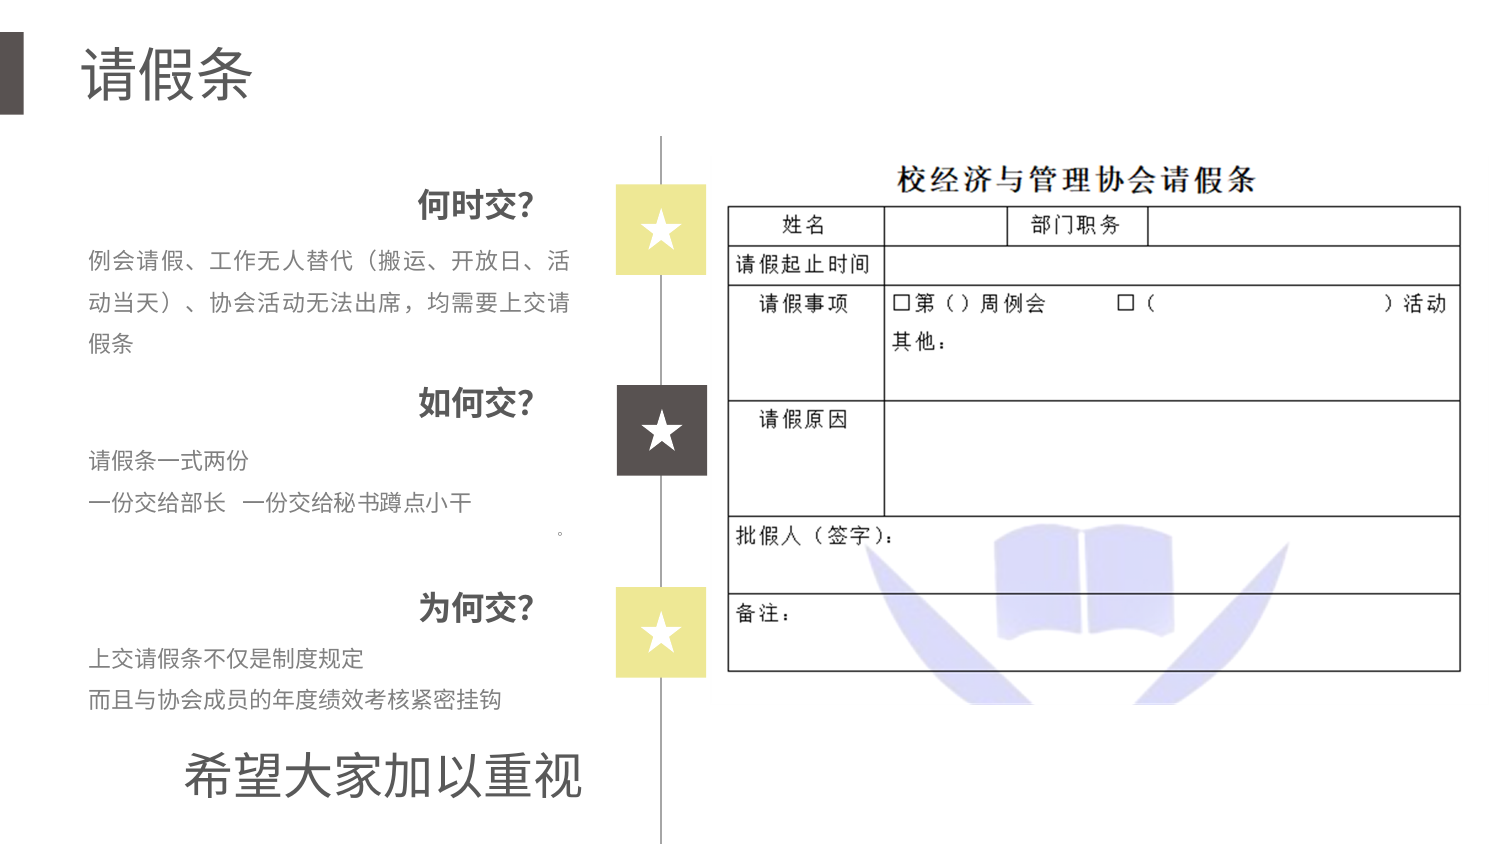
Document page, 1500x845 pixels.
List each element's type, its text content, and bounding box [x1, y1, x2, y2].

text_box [616, 384, 704, 477]
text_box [615, 586, 704, 678]
text_box [34, 30, 422, 121]
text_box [88, 381, 571, 540]
text_box 希望大家加以重视 [169, 737, 599, 813]
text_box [88, 183, 572, 317]
text_box 请假条 [16, 37, 318, 108]
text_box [88, 586, 585, 710]
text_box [615, 183, 707, 276]
picture [709, 155, 1489, 705]
